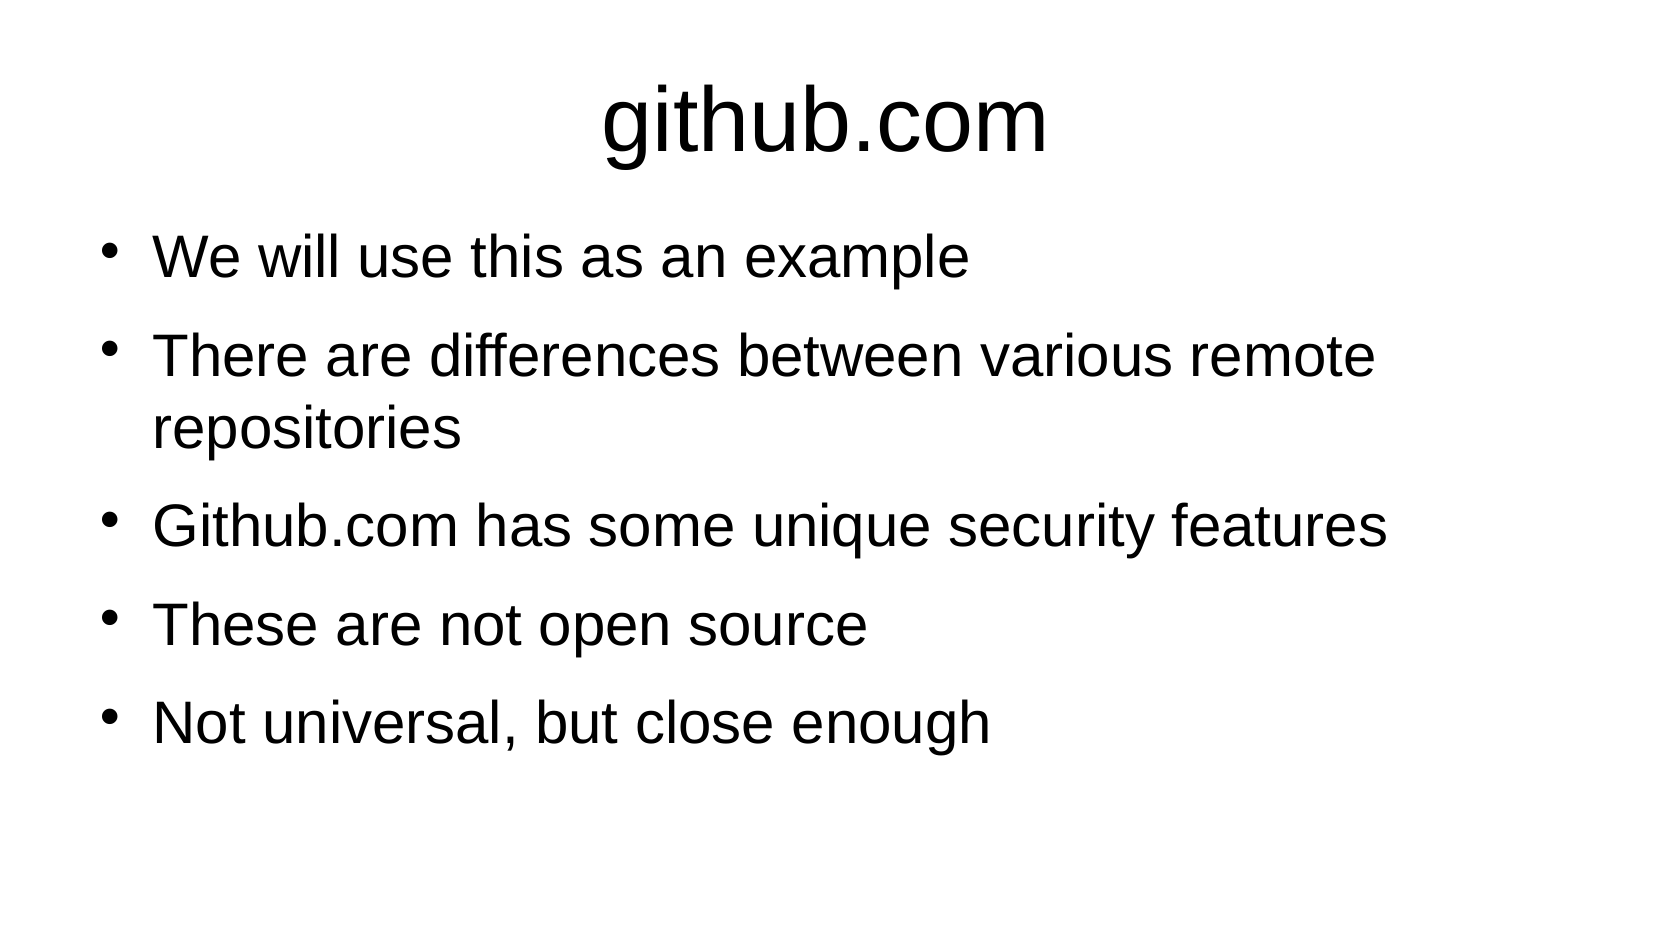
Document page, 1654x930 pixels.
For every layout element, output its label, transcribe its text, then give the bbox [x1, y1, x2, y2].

text_box github.com [82, 37, 1571, 193]
text_box We will use this as an example There are differences between various remote repositories Github.com has some unique security features These are not open source Not universal, but close enough [82, 217, 1571, 757]
